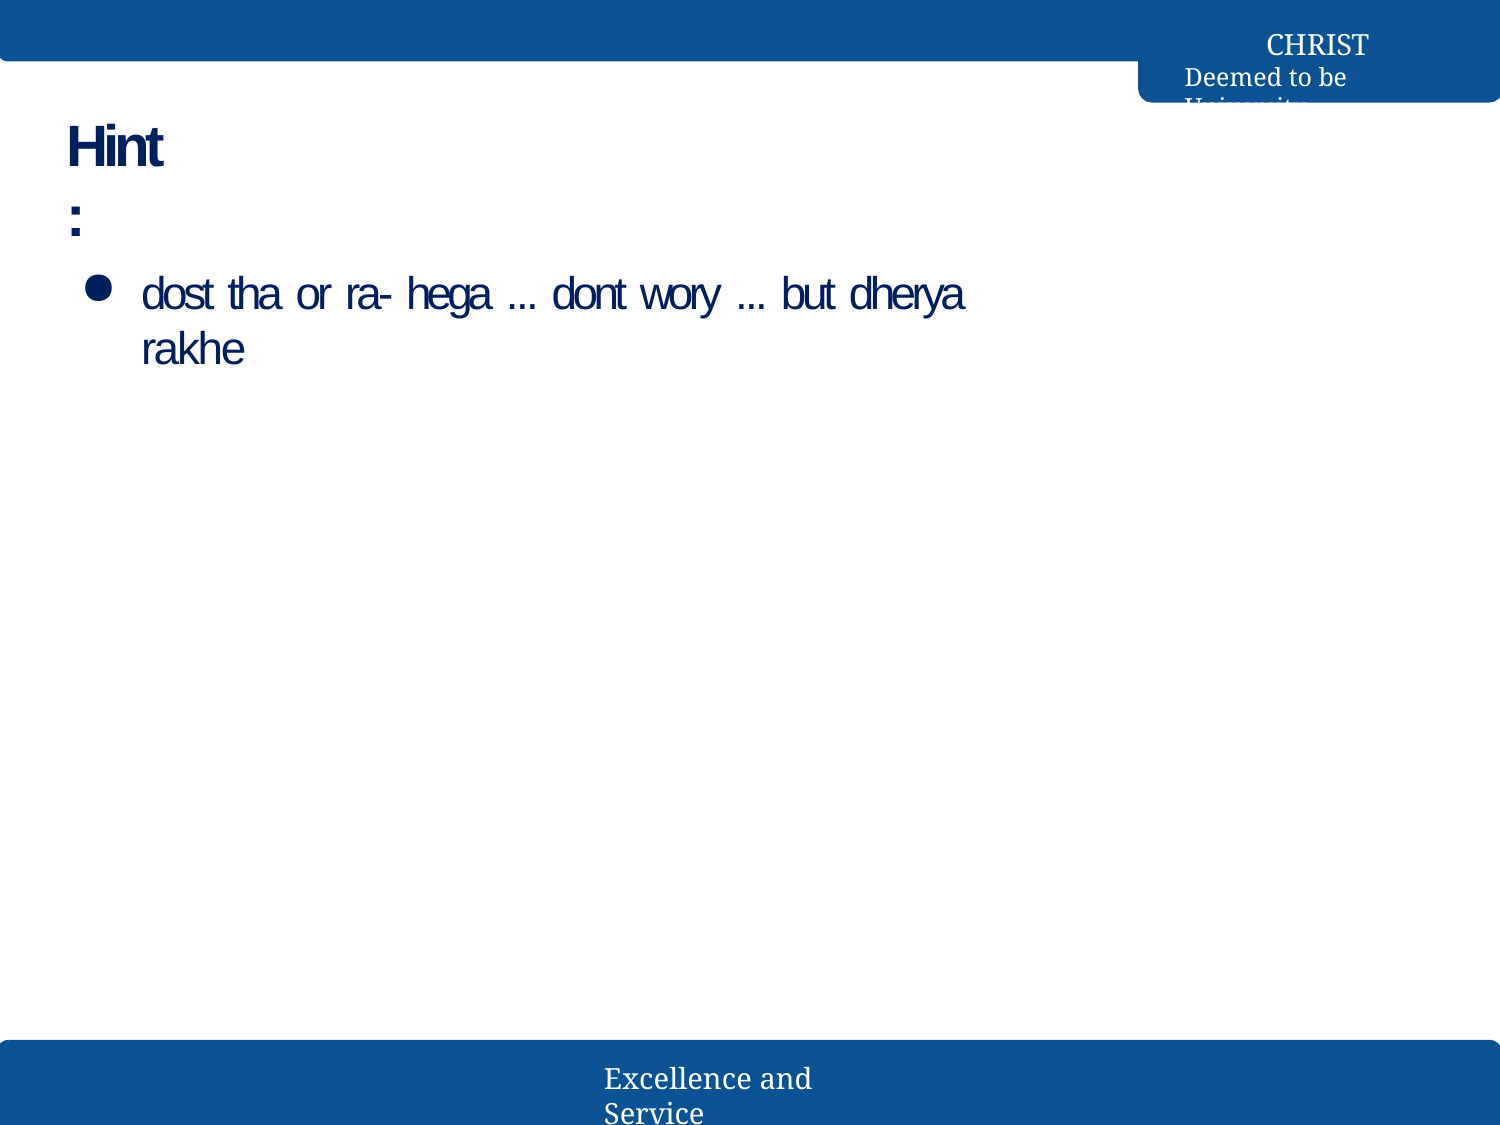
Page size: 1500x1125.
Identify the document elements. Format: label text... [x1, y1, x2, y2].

footer Excellence and Service [601, 1060, 899, 1125]
text_box Deemed to be University [1182, 59, 1459, 122]
title Hint: [64, 105, 178, 296]
text_box dost tha or ra- hega ... dont wory ... but dherya rakhe [78, 261, 1075, 374]
text_box CHRIST [1264, 24, 1378, 59]
